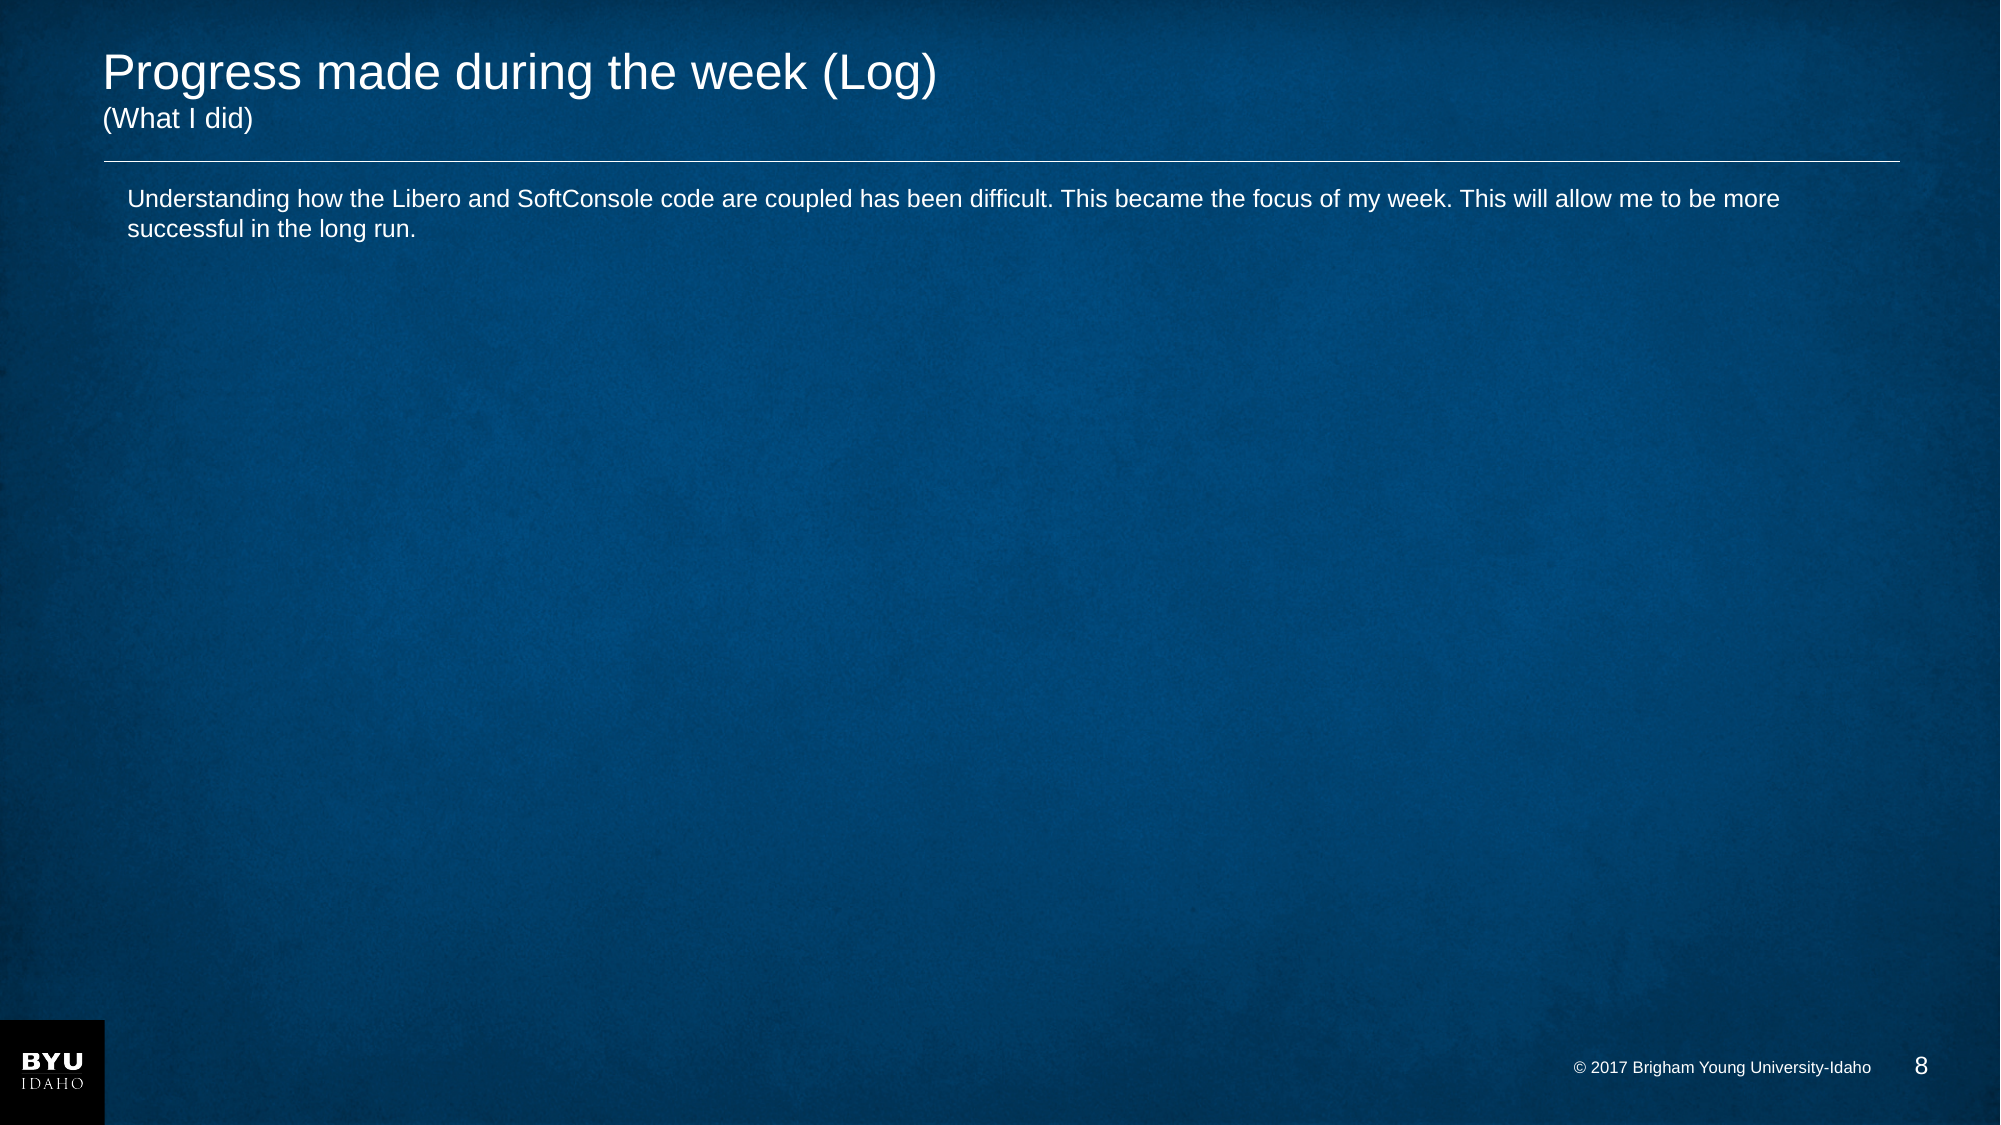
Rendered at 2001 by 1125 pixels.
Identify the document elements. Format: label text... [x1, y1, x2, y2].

title Progress made during the week (Log) (What I did) [87, 12, 1900, 162]
picture [0, 0, 2000, 1125]
text_box Understanding how the Libero and SoftConsole code are coupled has been difficult. This became the focus of my week. This will allow me to be more successful in the long run. [112, 174, 1900, 1013]
